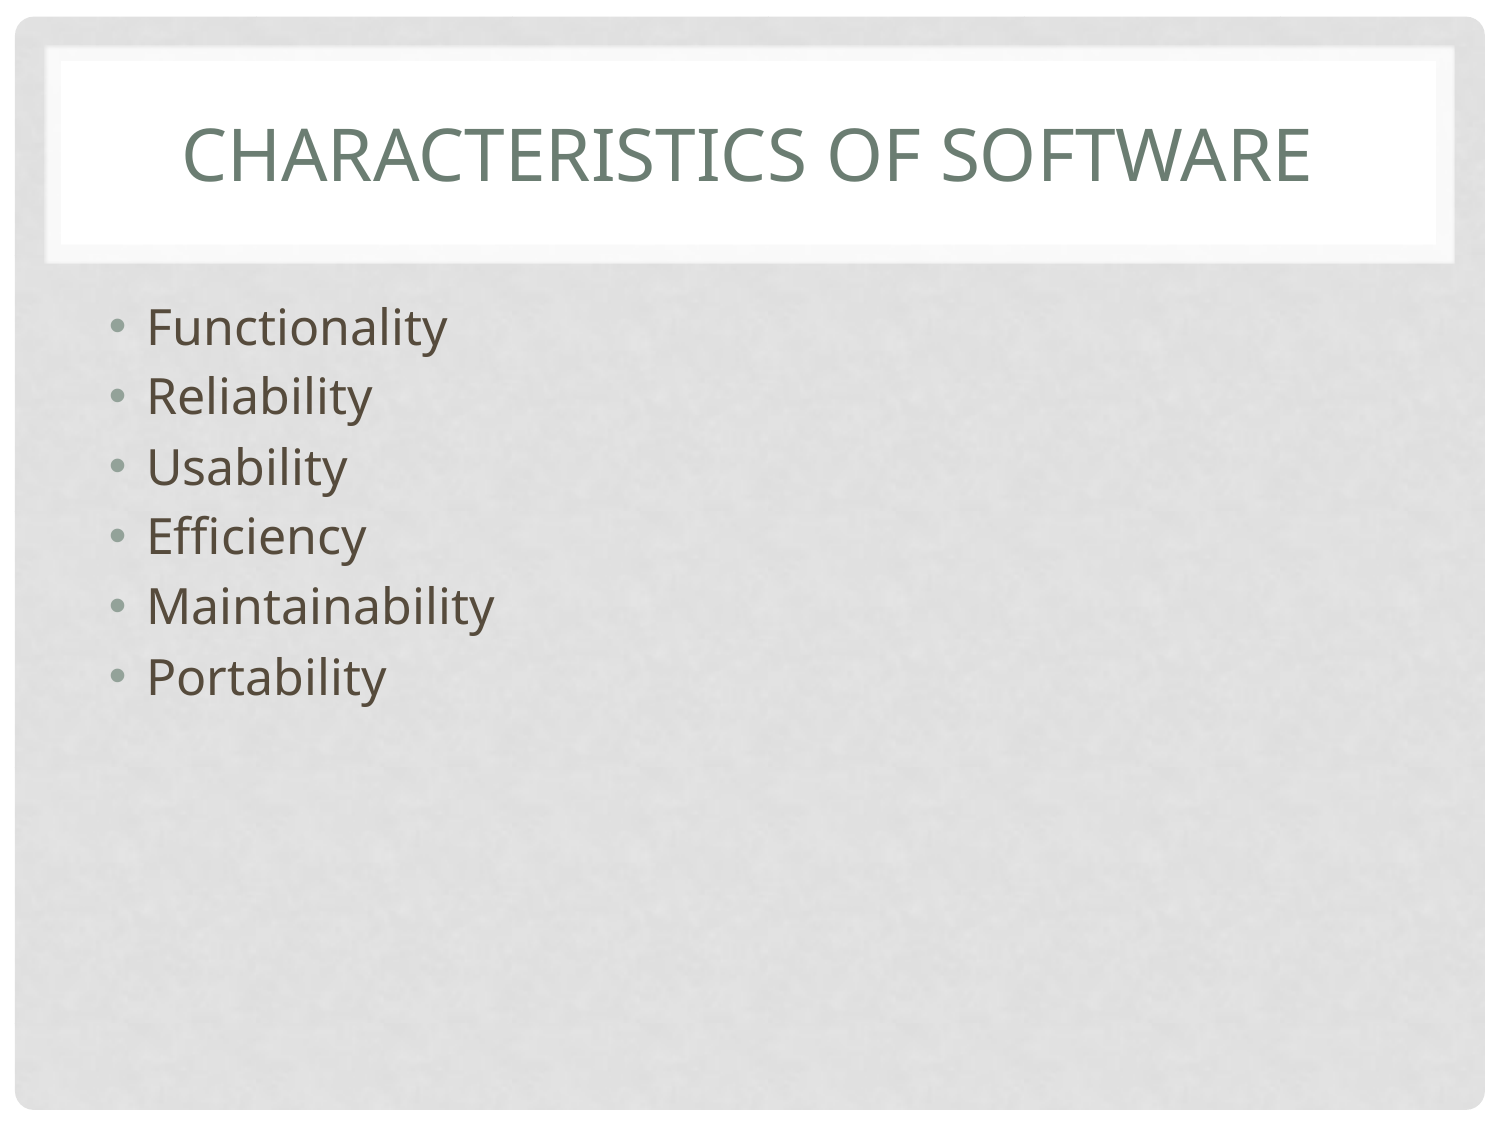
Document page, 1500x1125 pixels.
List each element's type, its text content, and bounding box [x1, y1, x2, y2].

title CHARACTERISTICS OF SOFTWARE [69, 66, 1425, 238]
list Functionality Reliability Usability Efficiency Maintainability Portability [75, 287, 1425, 1005]
